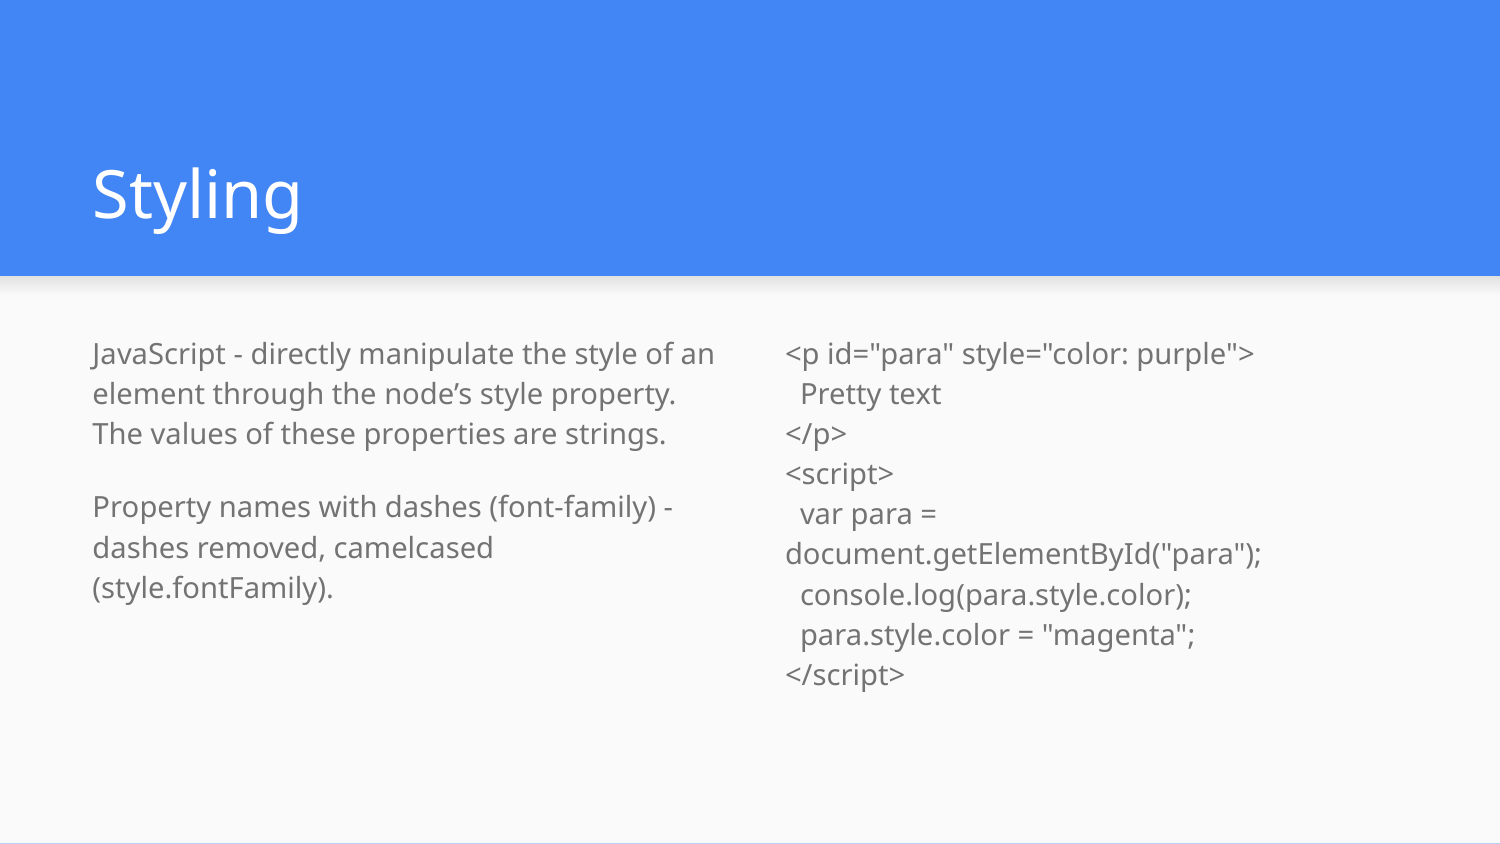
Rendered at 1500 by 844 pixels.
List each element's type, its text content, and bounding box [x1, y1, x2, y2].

list JavaScript - directly manipulate the style of an element through the node’s style property. The values of these properties are strings. Property names with dashes (font-family) - dashes removed, camelcased (style.fontFamily). [77, 314, 734, 760]
title Styling [77, 121, 1427, 248]
list <p id="para" style="color: purple"> Pretty text </p> <script> var para = document.getElementById("para"); console.log(para.style.color); para.style.color = "magenta"; </script> [770, 314, 1427, 760]
